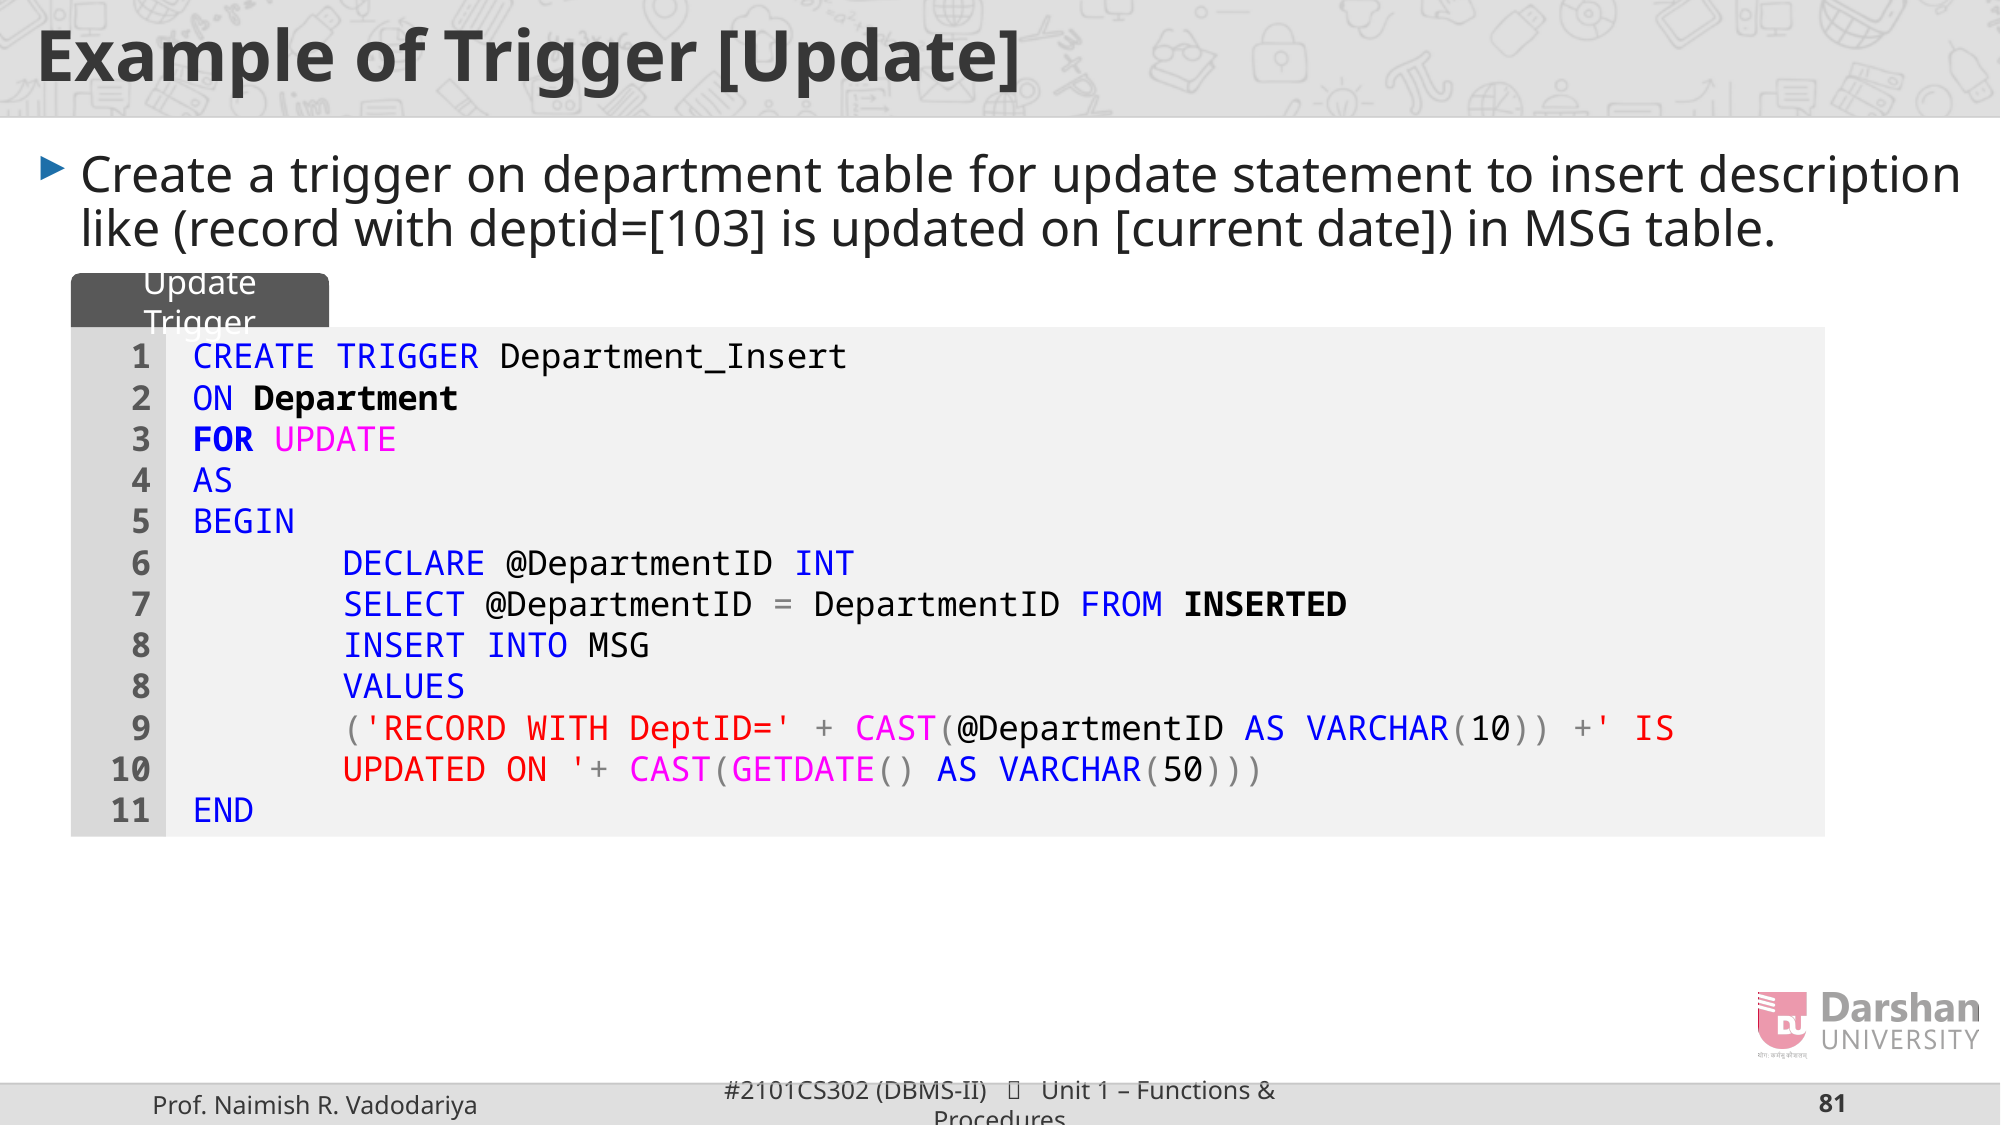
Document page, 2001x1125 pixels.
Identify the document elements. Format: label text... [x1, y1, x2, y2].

text_box CREATE TRIGGER Department_Insert ON Department FOR UPDATE AS BEGIN DECLARE @DepartmentID INT SELECT @DepartmentID = DepartmentID FROM INSERTED INSERT INTO MSG VALUES ('RECORD WITH DeptID=' + CAST(@DepartmentID AS VARCHAR(10)) +' IS UPDATED ON '+ CAST(GETDATE() AS VARCHAR(50))) END [166, 327, 1825, 837]
text_box Update Trigger [69, 272, 331, 329]
list Create a trigger on department table for update statement to insert description like (record with deptid=[103] is updated on [current date]) in MSG table. [21, 141, 1979, 1059]
title Example of Trigger [Update] [0, 0, 2000, 117]
text_box 1 2 3 4 5 6 7 8 8 9 10 11 [70, 329, 166, 837]
